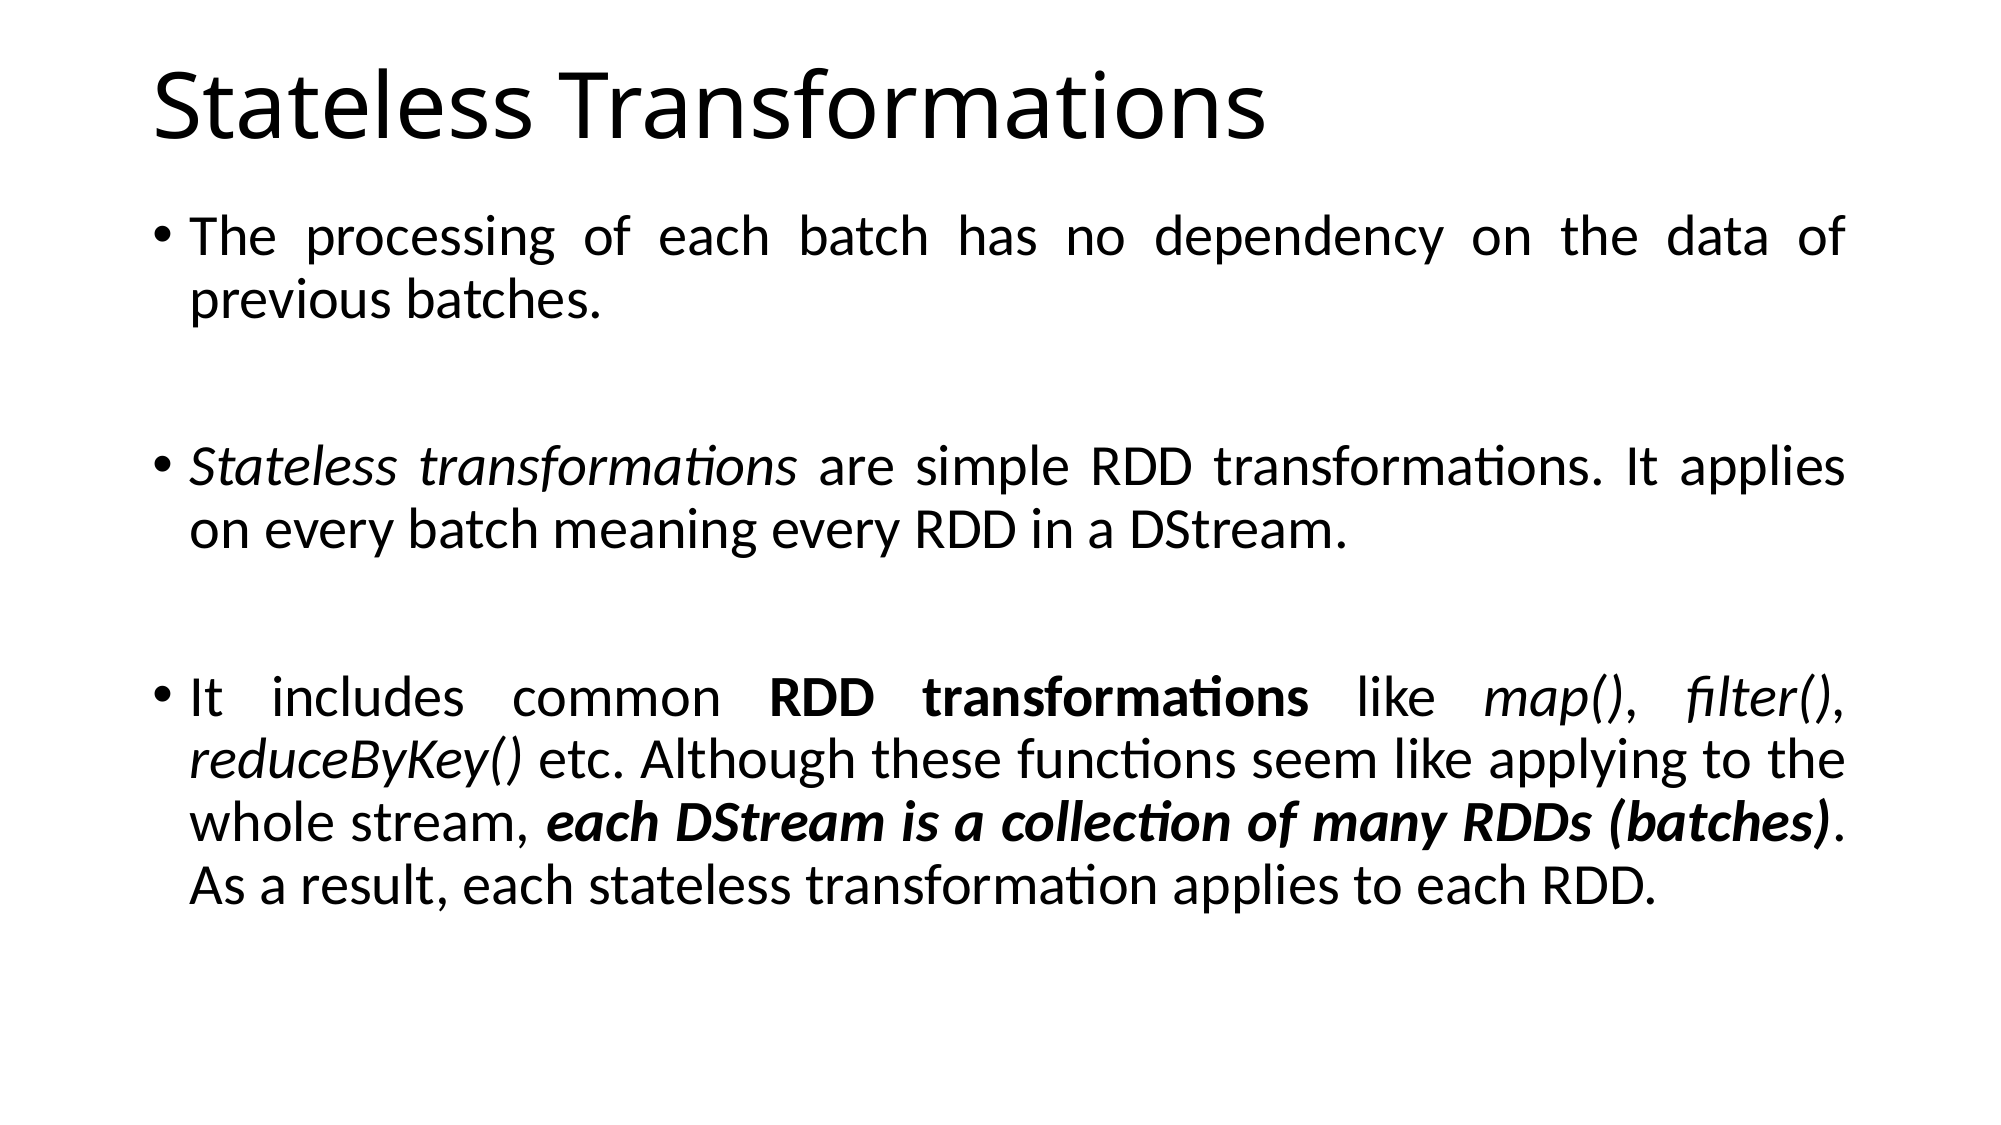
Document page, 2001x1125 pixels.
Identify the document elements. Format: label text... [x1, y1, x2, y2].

list The processing of each batch has no dependency on the data of previous batches. Stateless transformations are simple RDD transformations. It applies on every batch meaning every RDD in a DStream. It includes common RDD transformations like map(), filter(), reduceByKey() etc. Although these functions seem like applying to the whole stream, each DStream is a collection of many RDDs (batches). As a result, each stateless transformation applies to each RDD. [137, 197, 1863, 1125]
title Stateless Transformations [137, 0, 1863, 197]
